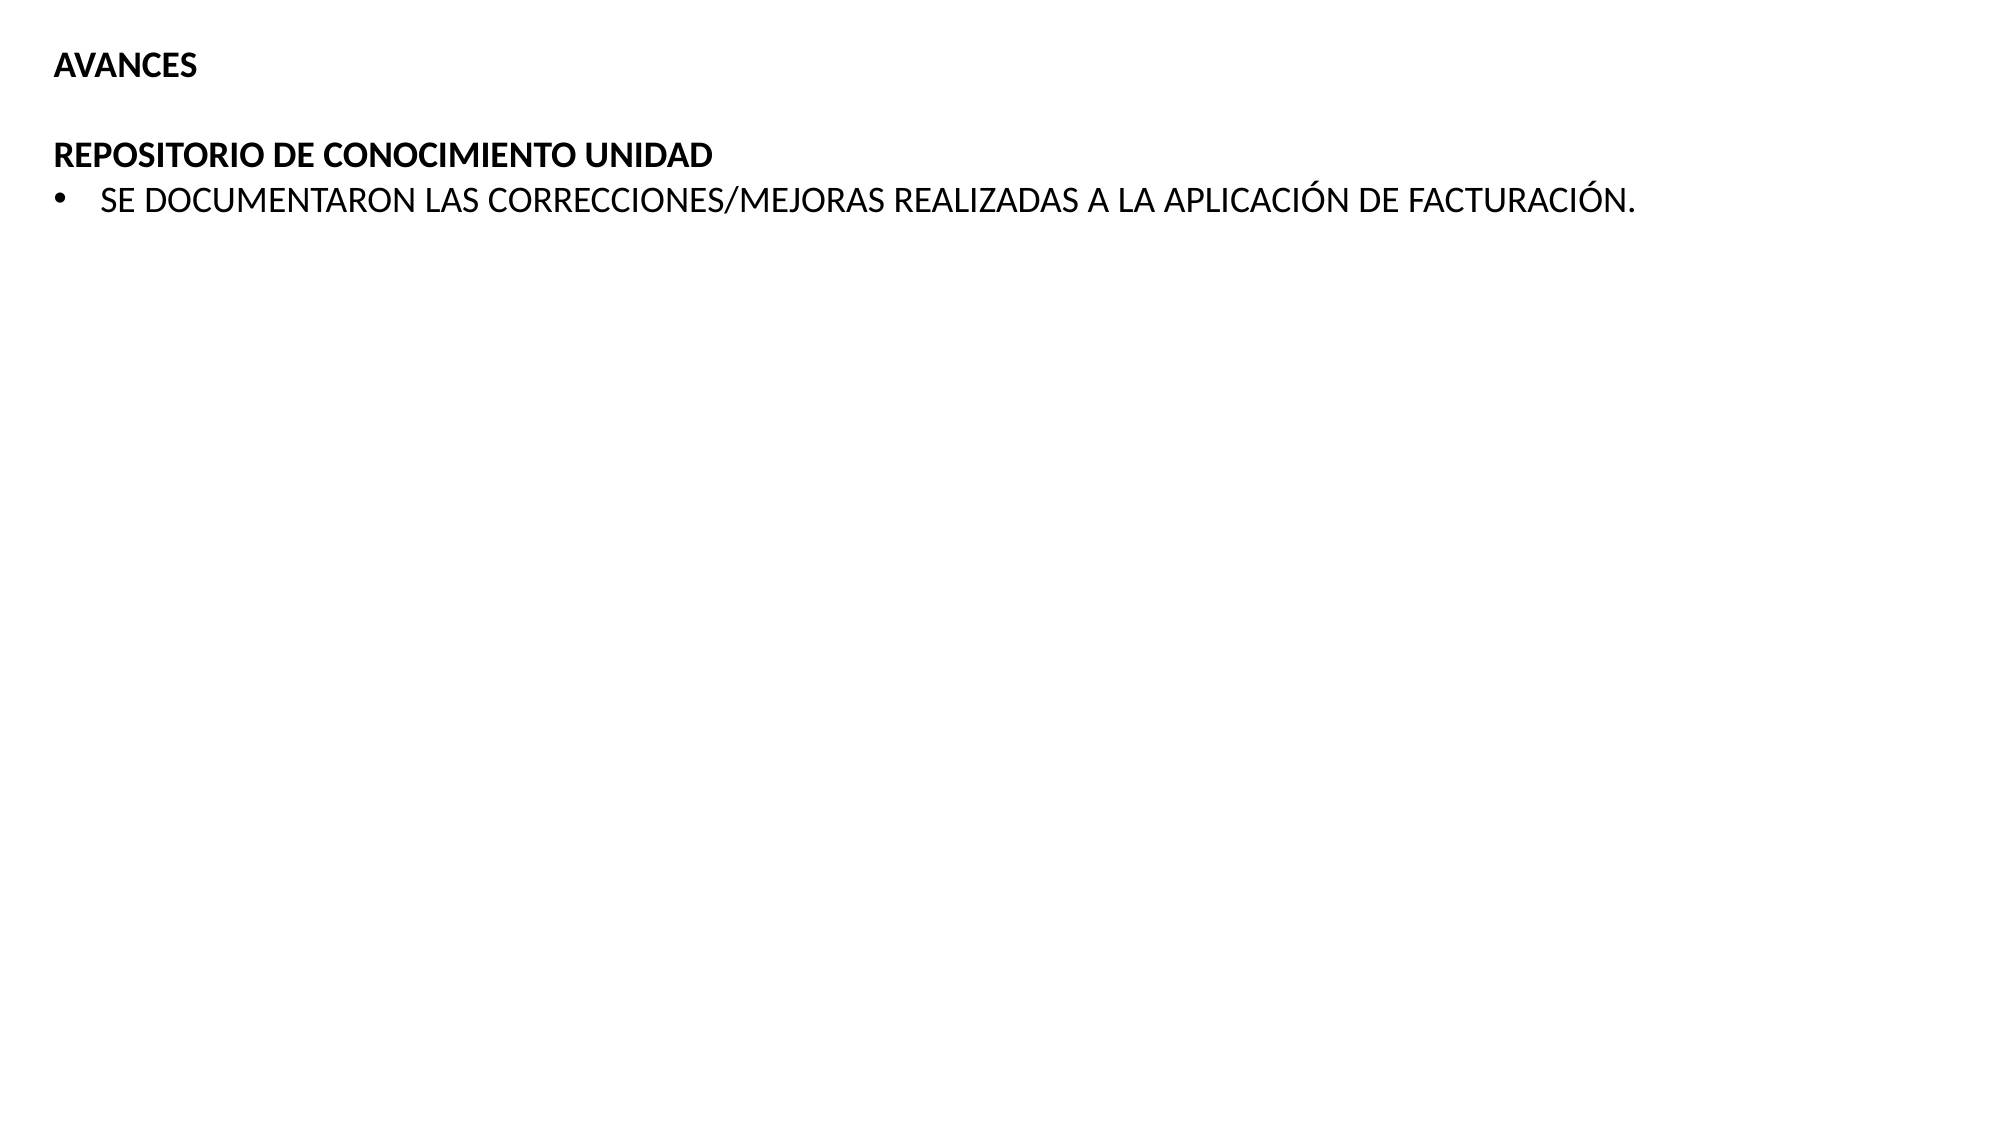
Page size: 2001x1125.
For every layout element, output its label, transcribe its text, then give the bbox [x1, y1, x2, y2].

text_box AVANCES REPOSITORIO DE CONOCIMIENTO UNIDAD SE DOCUMENTARON LAS CORRECCIONES/MEJORAS REALIZADAS A LA APLICACIÓN DE FACTURACIÓN. [38, 32, 1962, 228]
